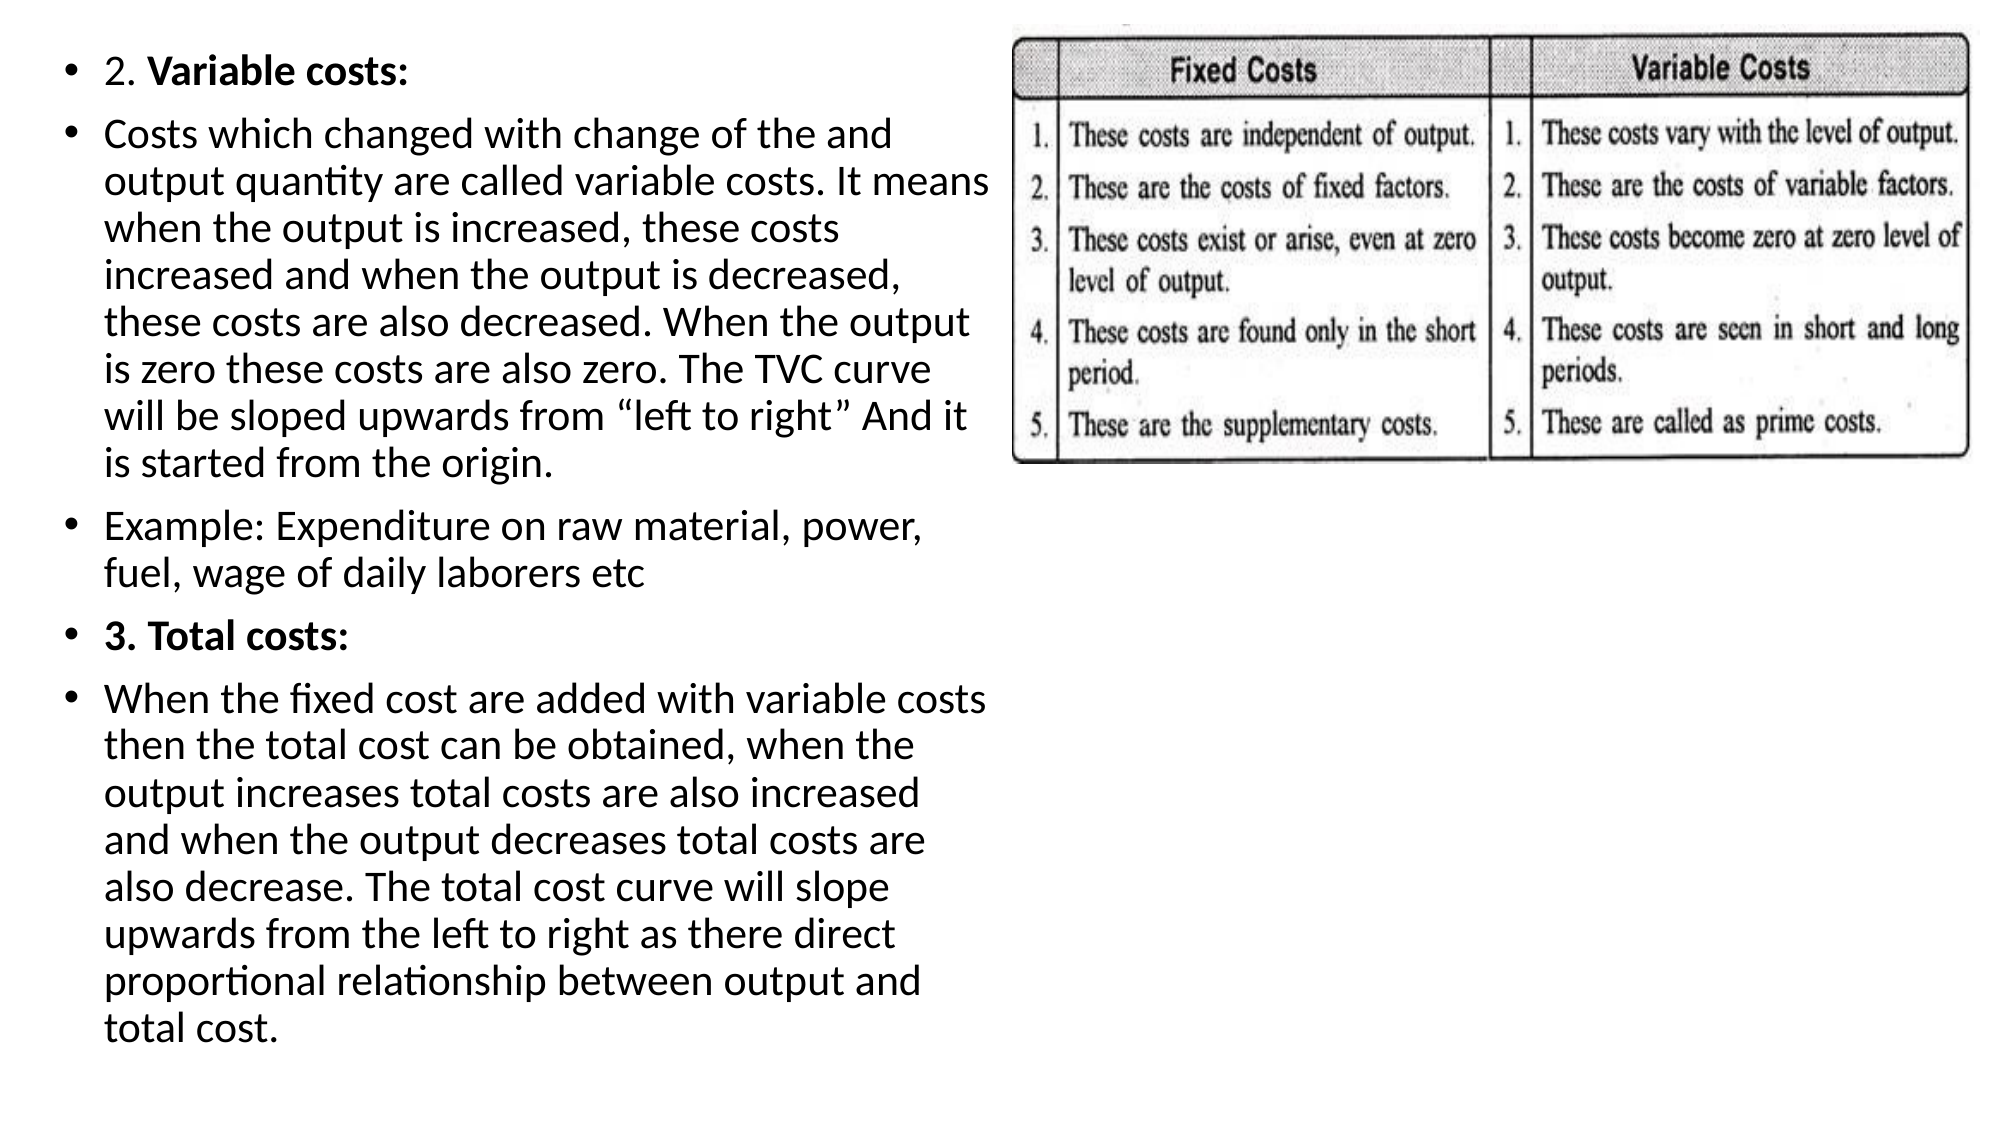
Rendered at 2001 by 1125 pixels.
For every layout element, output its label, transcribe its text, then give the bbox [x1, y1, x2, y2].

list 2. Variable costs: Costs which changed with change of the and output quantity are called variable costs. It means when the output is increased, these costs increased and when the output is decreased, these costs are also decreased. When the output is zero these costs are also zero. The TVC curve will be sloped upwards from “left to right” And it is started from the origin. Example: Expenditure on raw material, power, fuel, wage of daily laborers etc 3. Total costs: When the fixed cost are added with variable costs then the total cost can be obtained, when the output increases total costs are also increased and when the output decreases total costs are also decrease. The total cost curve will slope upwards from the left to right as there direct proportional relationship between output and total cost. [48, 40, 1013, 1070]
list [1012, 24, 1980, 464]
